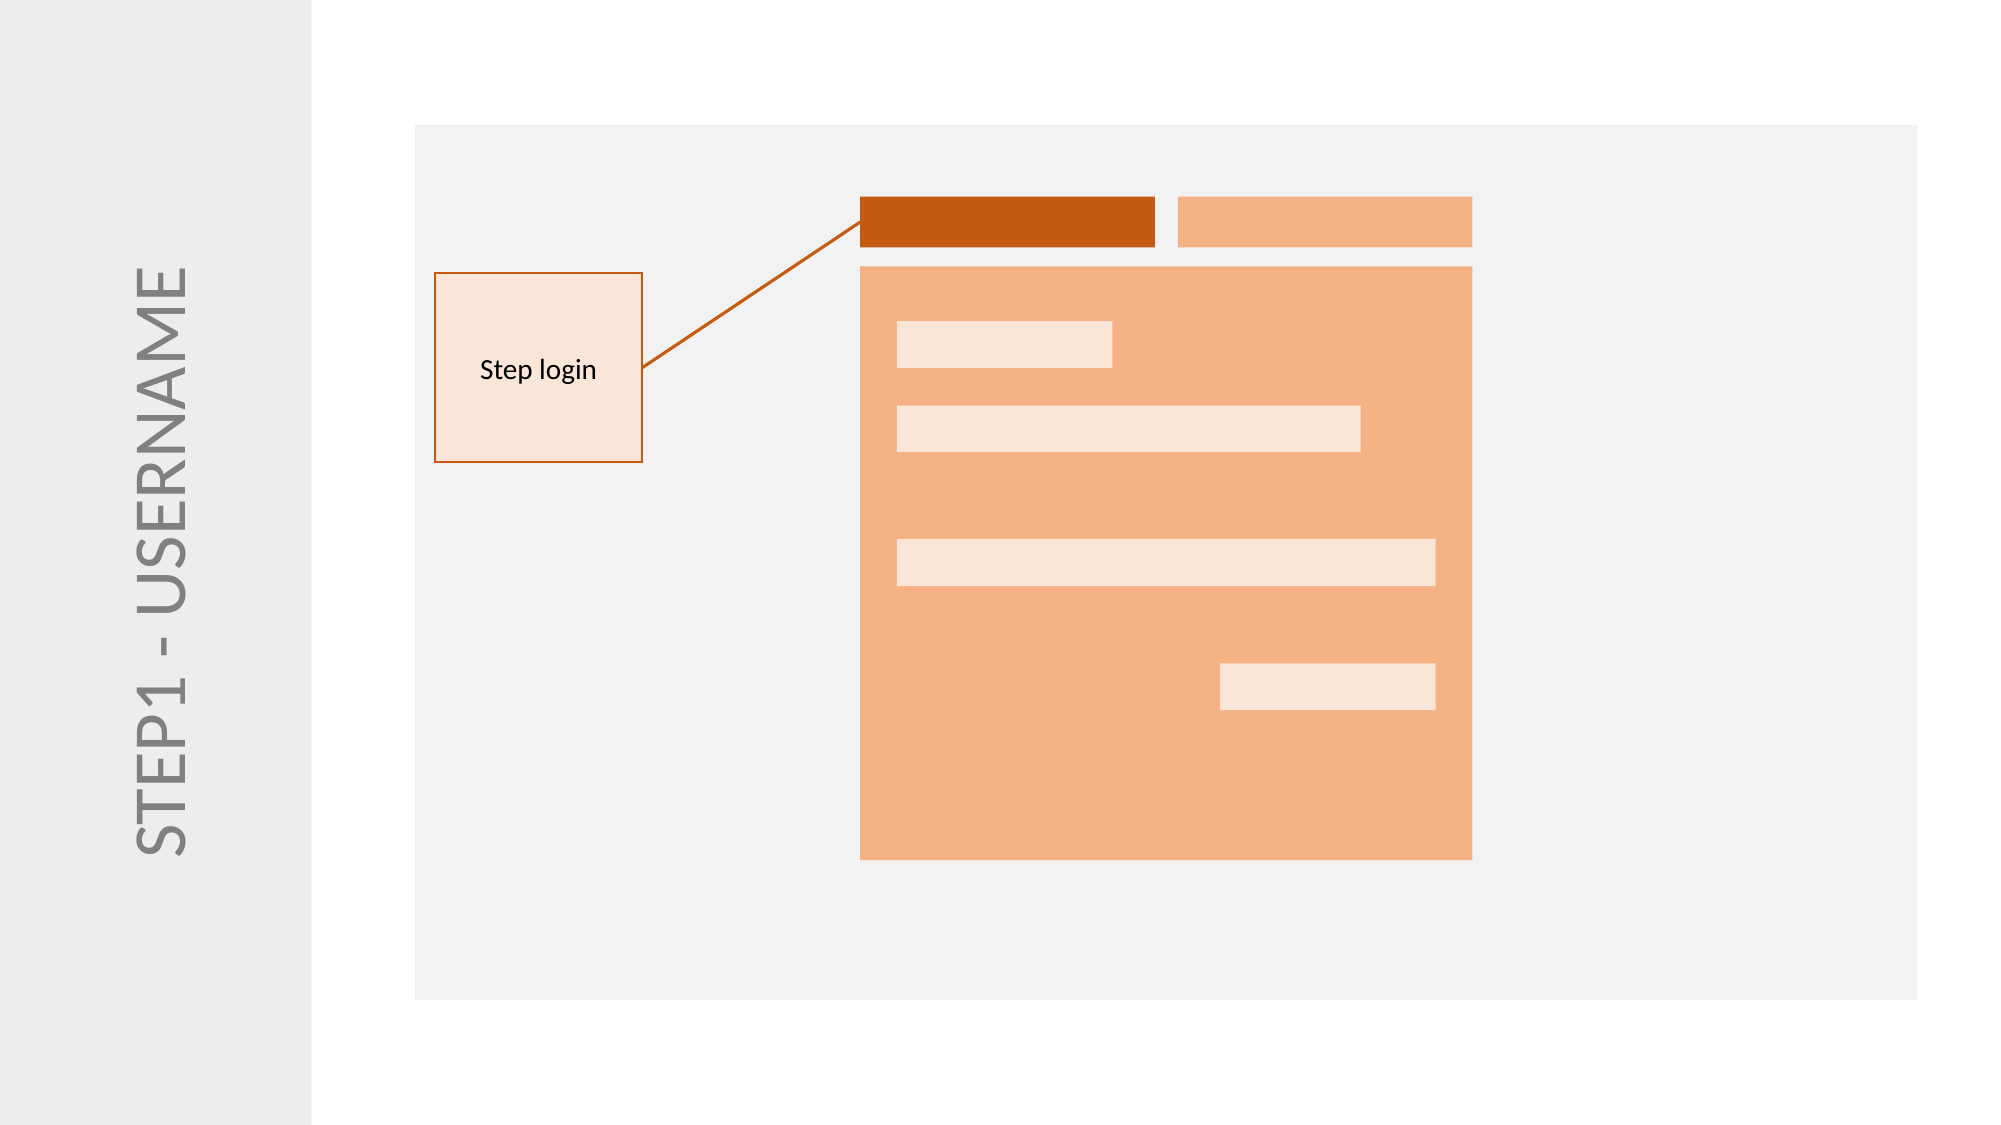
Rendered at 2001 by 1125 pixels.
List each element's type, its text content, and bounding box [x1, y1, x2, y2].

text_box [414, 124, 1918, 1001]
text_box [896, 404, 1362, 453]
text_box [859, 265, 1473, 861]
text_box [859, 196, 1156, 248]
text_box STEP1 - USERNAME [0, 0, 312, 1125]
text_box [642, 222, 861, 368]
text_box [896, 320, 1114, 369]
text_box [1219, 662, 1437, 711]
text_box [1177, 196, 1473, 248]
text_box Step login [434, 272, 643, 463]
text_box [896, 538, 1437, 587]
